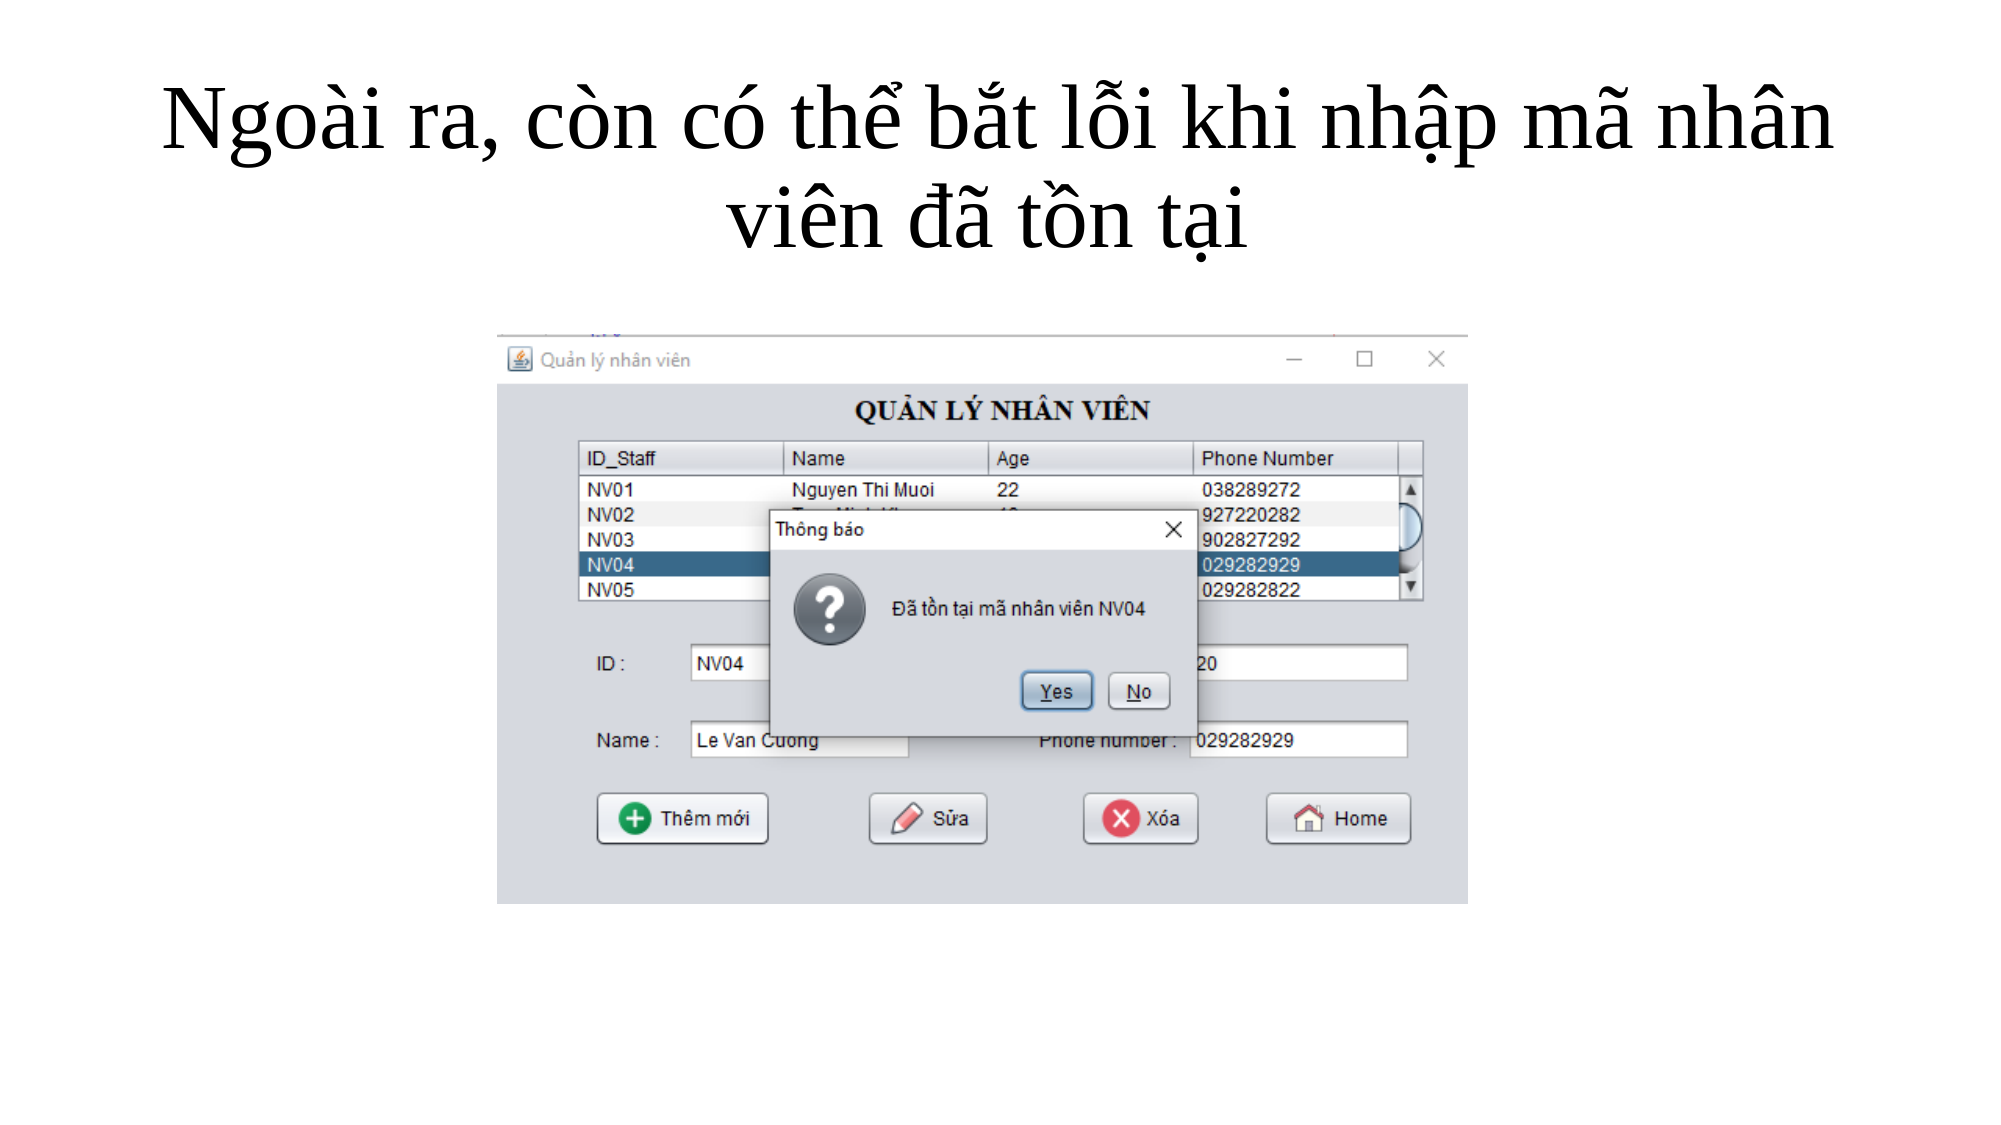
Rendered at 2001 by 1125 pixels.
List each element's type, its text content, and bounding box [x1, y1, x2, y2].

title Ngoài ra, còn có thể bắt lỗi khi nhập mã nhân viên đã tồn tại [137, 59, 1863, 278]
picture [497, 334, 1468, 904]
